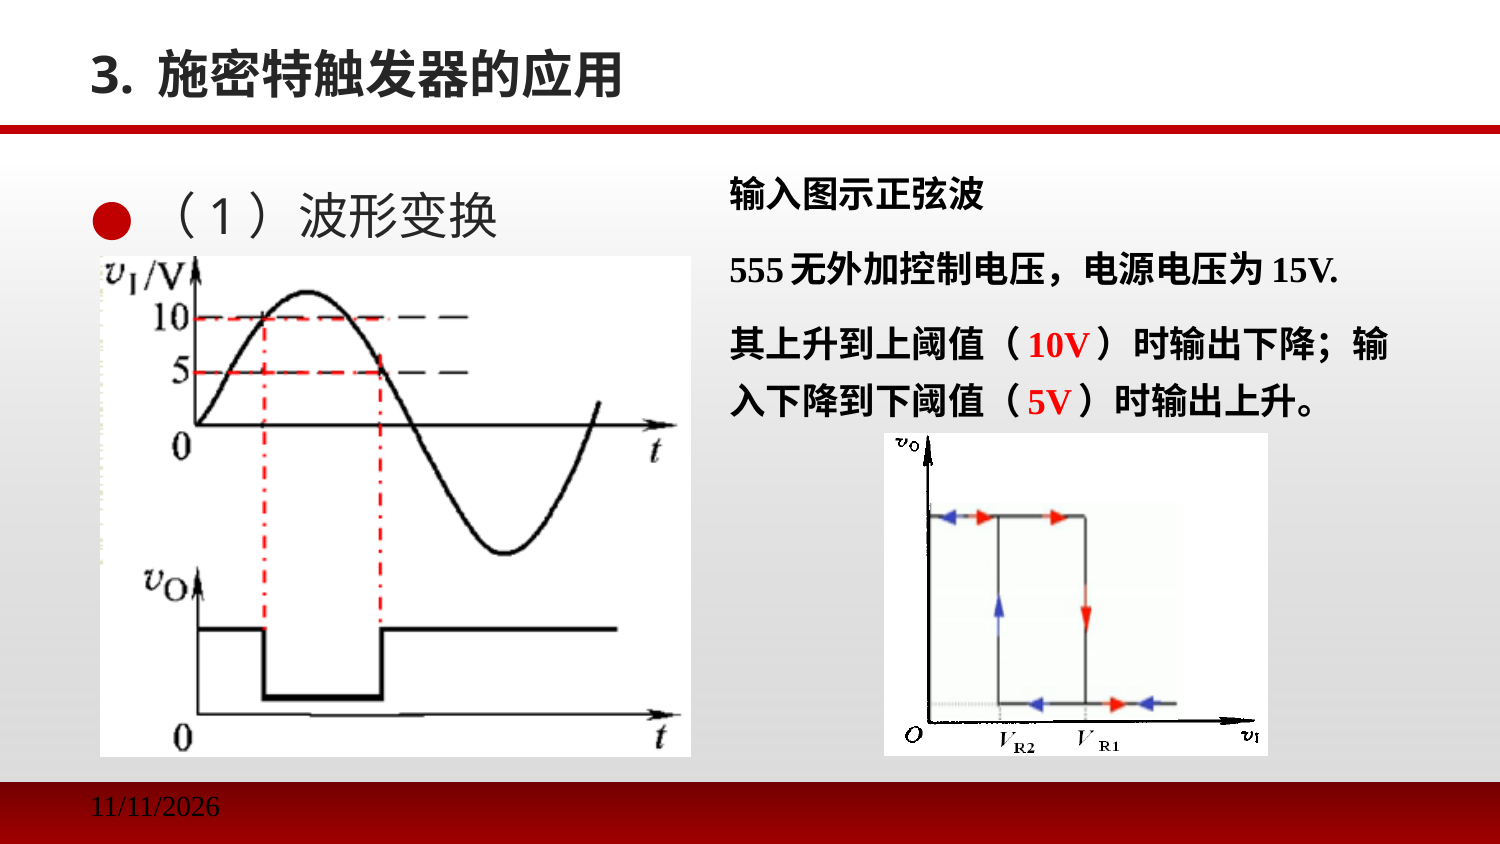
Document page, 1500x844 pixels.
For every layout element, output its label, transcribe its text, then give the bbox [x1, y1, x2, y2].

slide_number [75, 782, 425, 827]
footer [512, 782, 988, 827]
list （1）波形变换 [75, 147, 1431, 754]
picture [100, 256, 692, 757]
slide_number [1074, 782, 1425, 827]
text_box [884, 433, 1268, 757]
title 3. 施密特触发器的应用 [75, 33, 1425, 112]
text_box 输入图示正弦波 555无外加控制电压，电源电压为15V. 其上升到上阈值（10V）时输出下降；输入下降到下阈值（5V）时输出上升。 [714, 150, 1424, 434]
